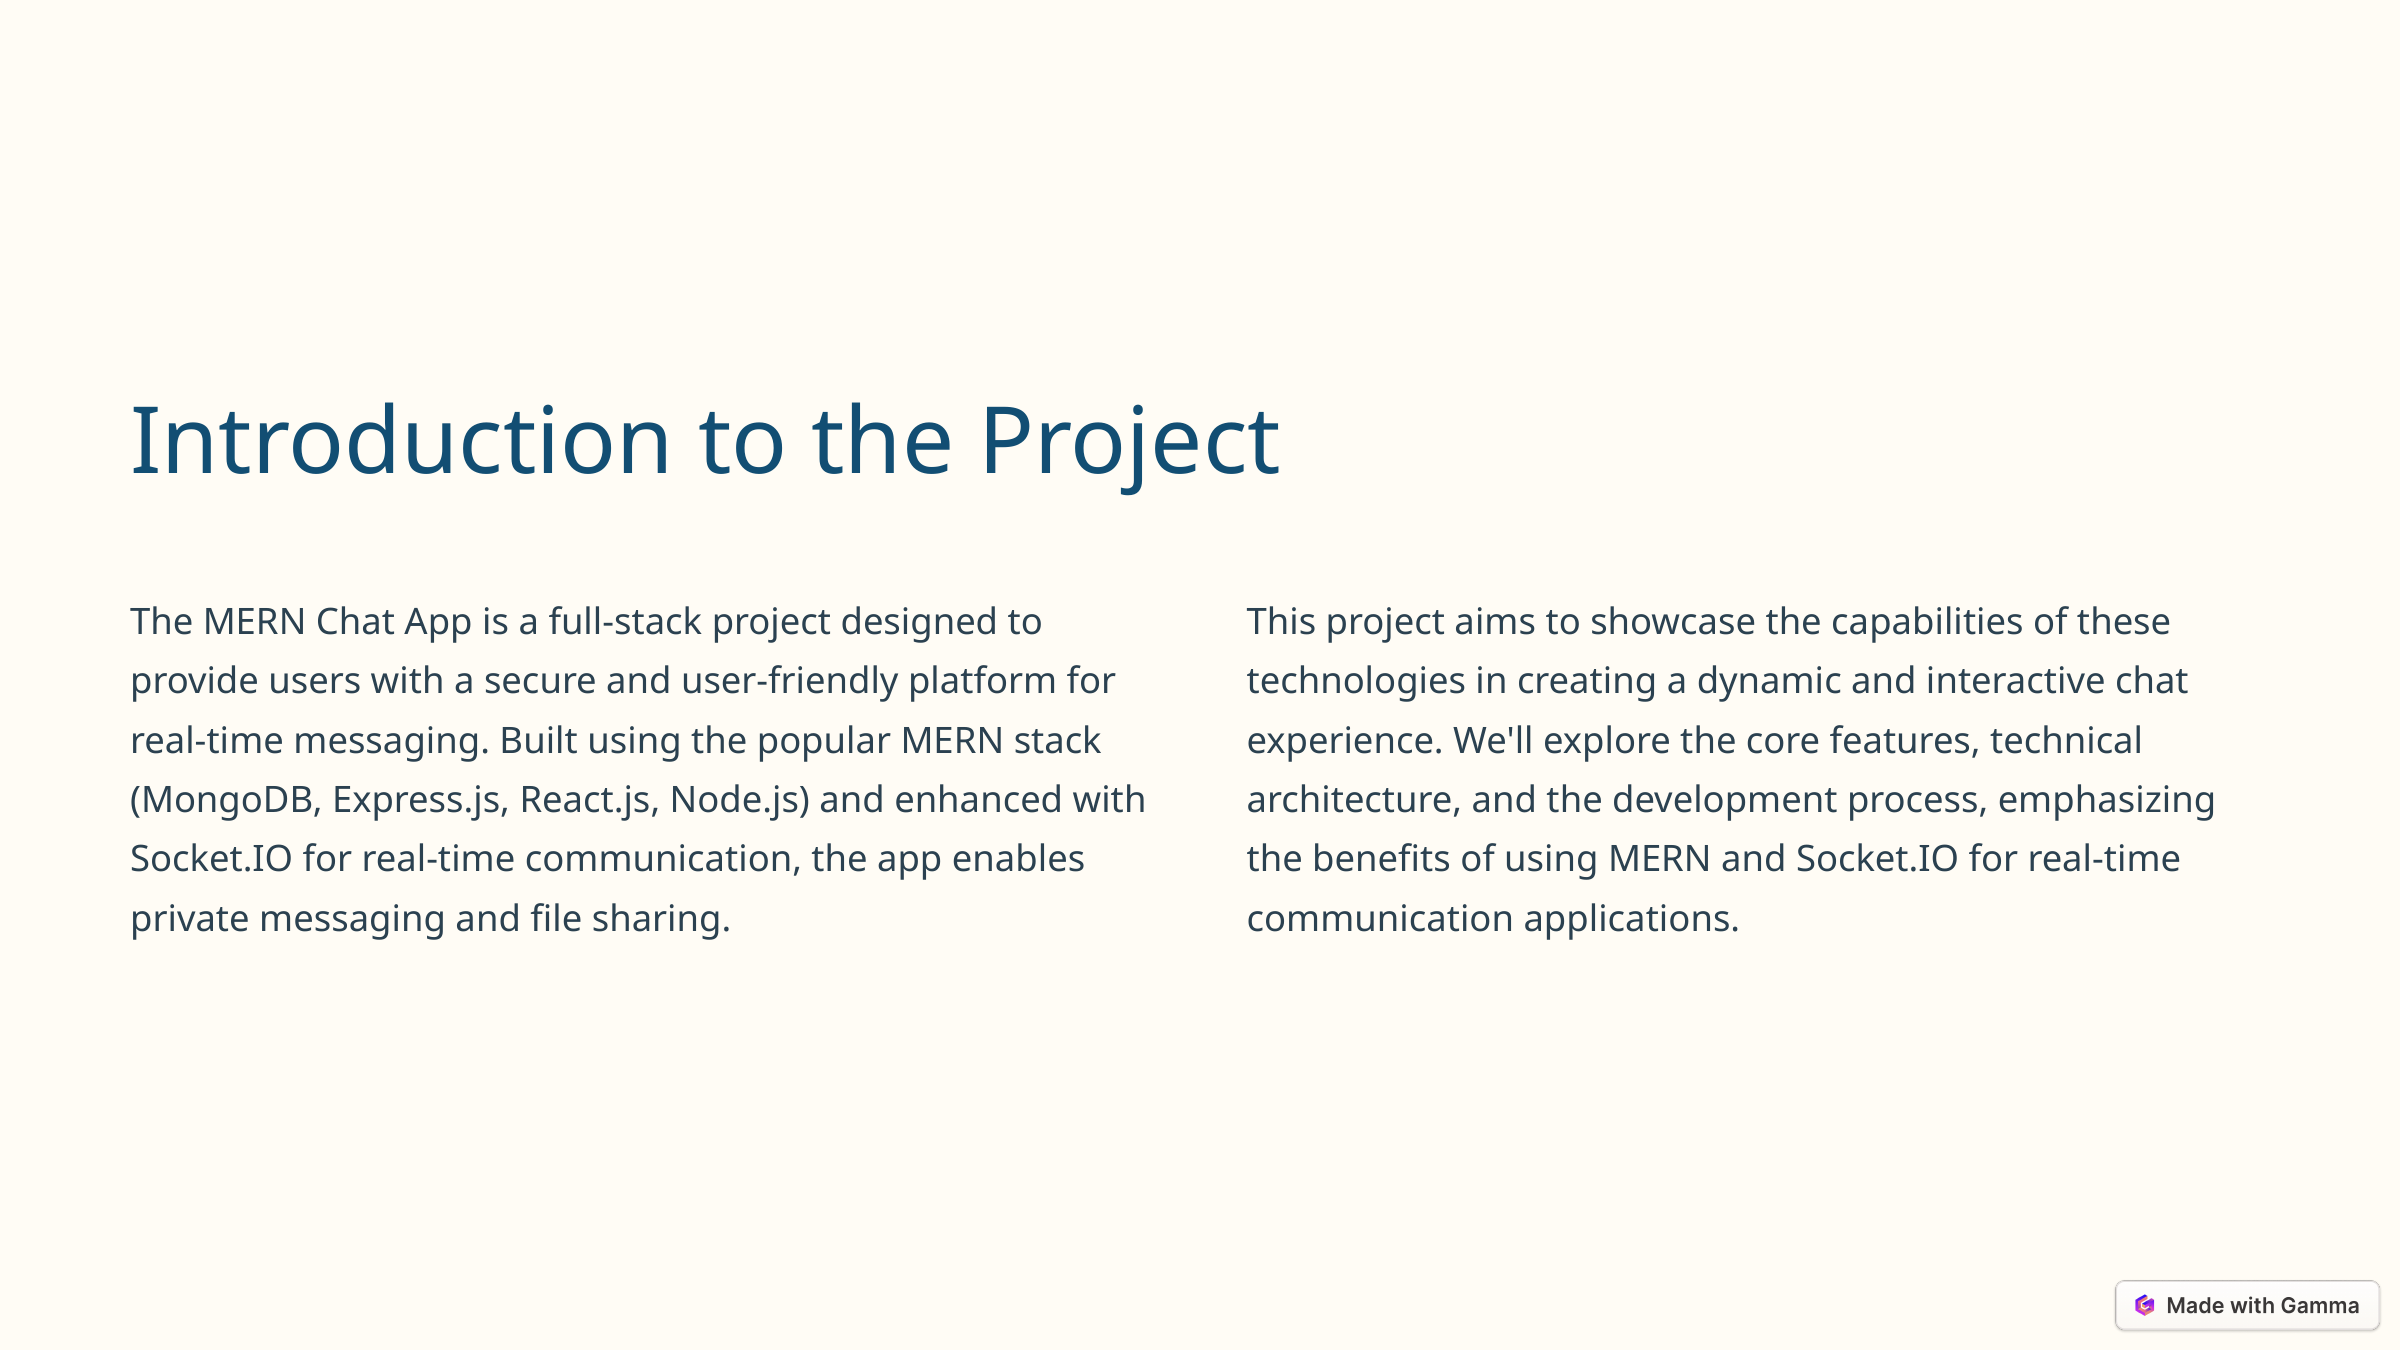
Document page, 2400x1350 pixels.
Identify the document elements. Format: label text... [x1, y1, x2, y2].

text_box Introduction to the Project [130, 376, 1315, 494]
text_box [2110, 1302, 2373, 1338]
picture [2106, 1271, 2389, 1339]
text_box The MERN Chat App is a full-stack project designed to provide users with a secure and user-friendly platform for real-time messaging. Built using the popular MERN stack (MongoDB, Express.js, React.js, Node.js) and enhanced with Socket.IO for real-time communication, the app enables private messaging and file sharing. [130, 582, 1155, 940]
text_box This project aims to showcase the capabilities of these technologies in creating a dynamic and interactive chat experience. We'll explore the core features, technical architecture, and the development process, emphasizing the benefits of using MERN and Socket.IO for real-time communication applications. [1246, 582, 2271, 880]
